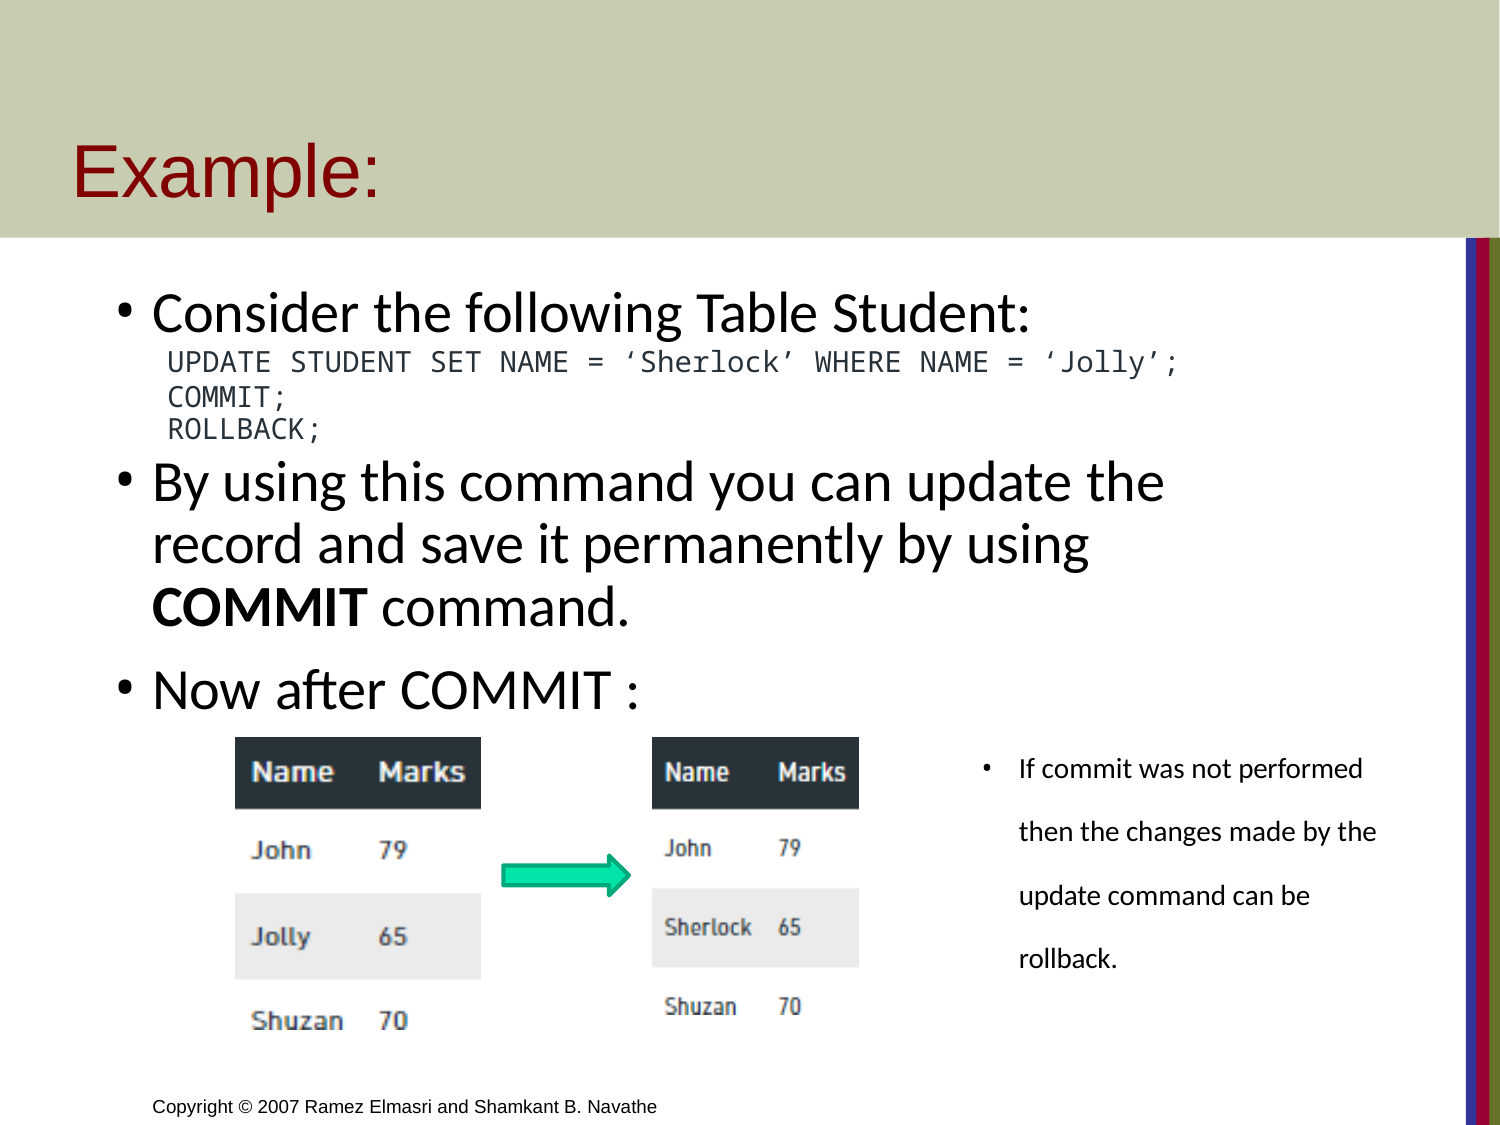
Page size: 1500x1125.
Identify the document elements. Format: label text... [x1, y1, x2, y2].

title Example: [37, 0, 1317, 213]
picture [235, 737, 481, 1031]
text_box Consider the following Table Student: UPDATE STUDENT SET NAME = ‘Sherlock’ WHERE NAME = ‘Jolly’; COMMIT; ROLLBACK; By using this command you can update the record and save it permanently by using COMMIT command. Now after COMMIT : [112, 272, 1231, 722]
picture [651, 737, 860, 1016]
text_box [501, 853, 632, 898]
text_box If commit was not performed then the changes made by the update command can be rollback. [964, 714, 1396, 982]
